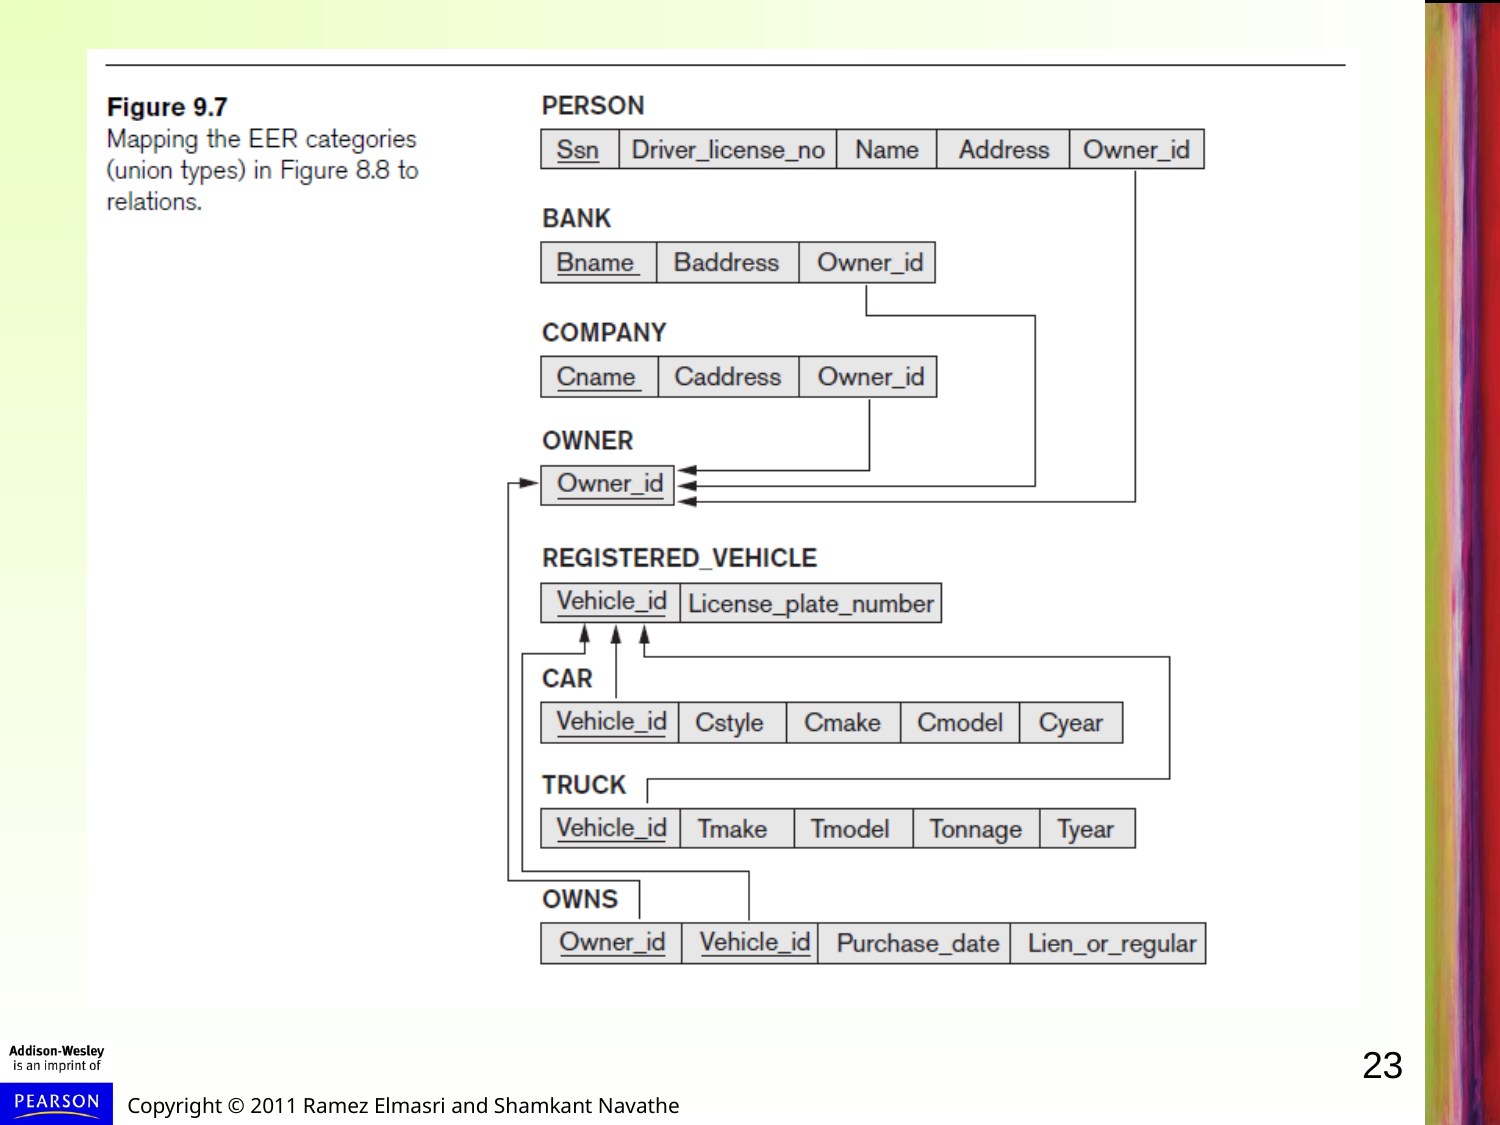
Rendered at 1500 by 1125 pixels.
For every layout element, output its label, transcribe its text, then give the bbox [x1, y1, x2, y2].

slide_number 23 [1328, 1026, 1419, 1113]
picture [0, 0, 1500, 1125]
